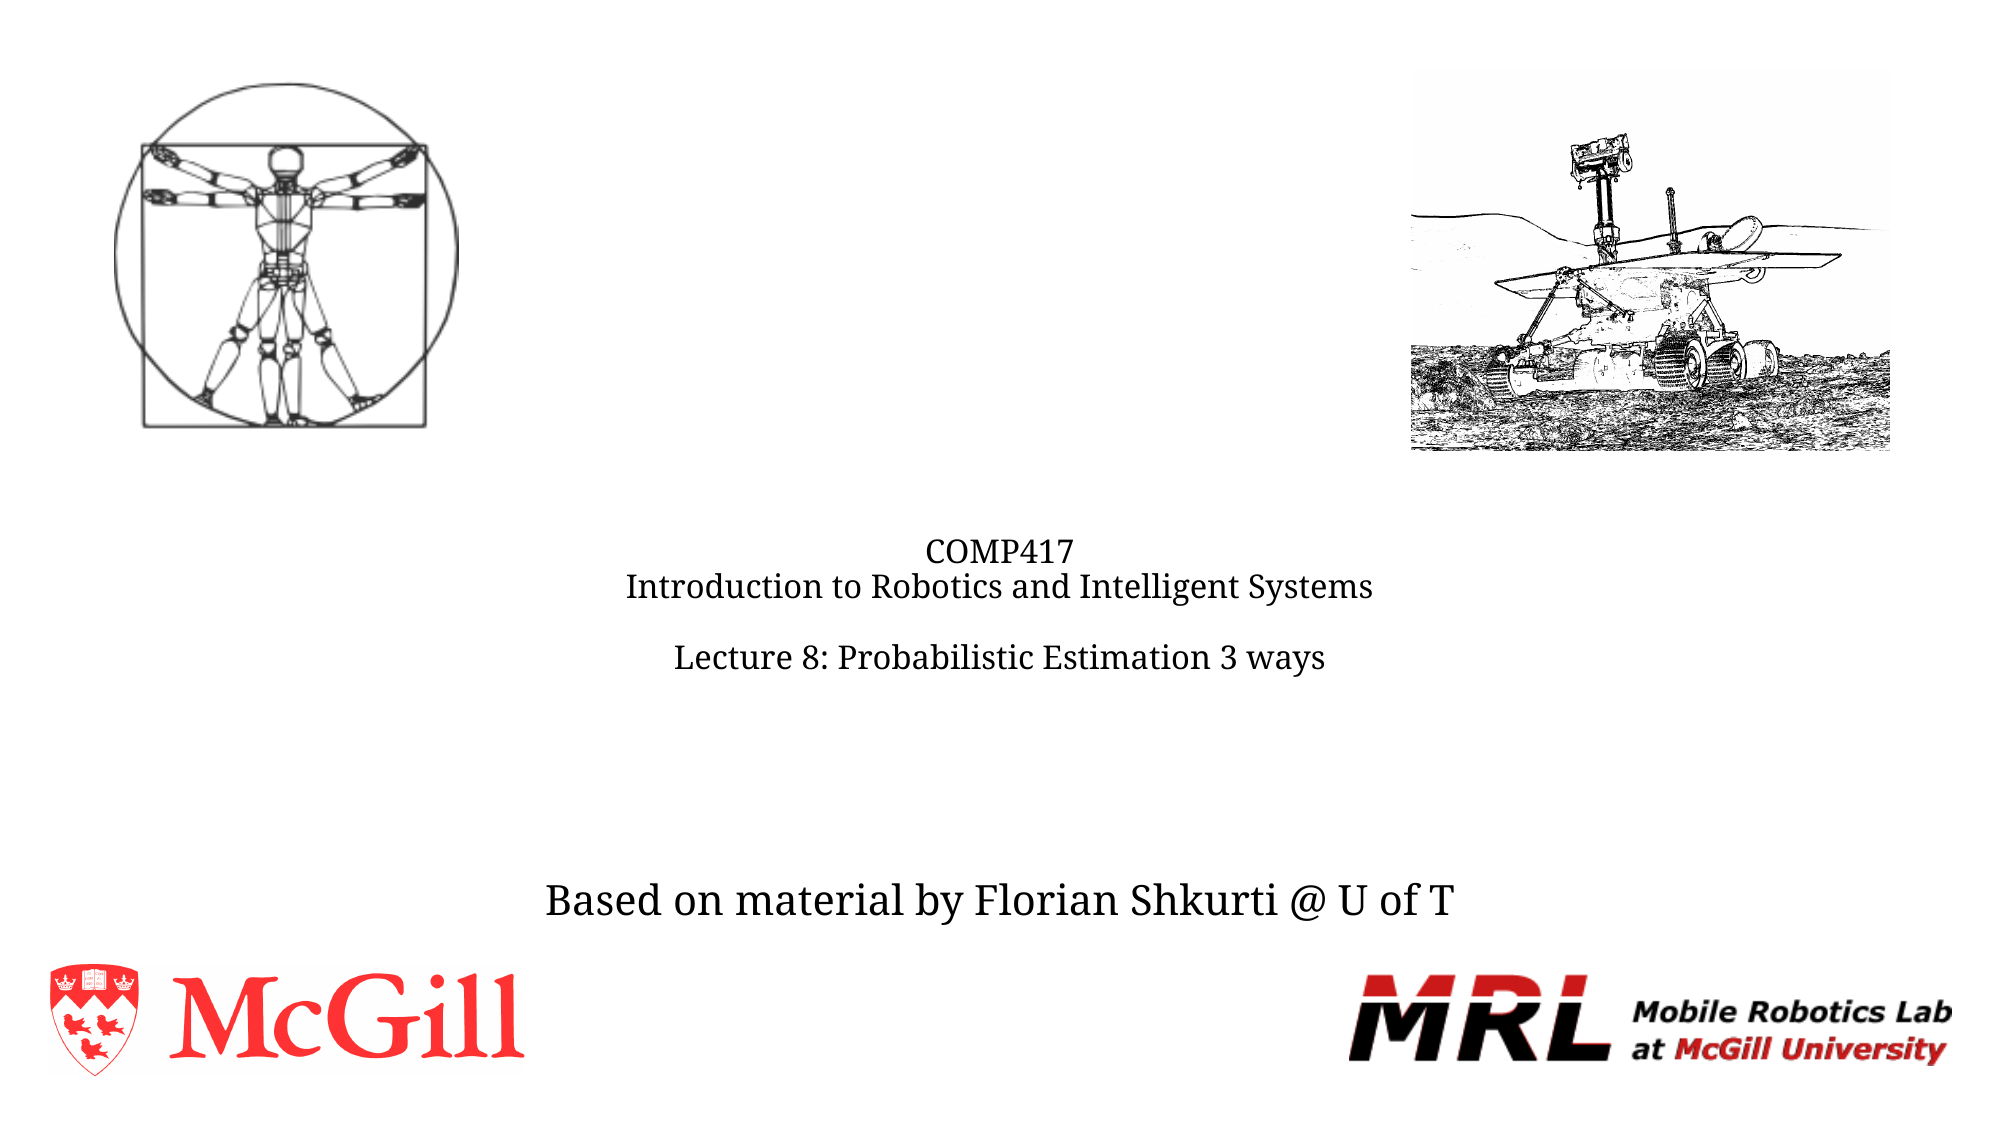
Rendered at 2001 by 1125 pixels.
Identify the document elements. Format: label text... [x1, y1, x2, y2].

picture [114, 67, 459, 528]
picture [48, 963, 525, 1077]
picture [1411, 67, 1890, 451]
subtitle Based on material by Florian Shkurti @ U of T [249, 790, 1750, 940]
title COMP417 Introduction to Robotics and Intelligent Systems Lecture 8: Probabilistic Estimation 3 ways [182, 240, 1818, 684]
picture [1349, 974, 1952, 1066]
